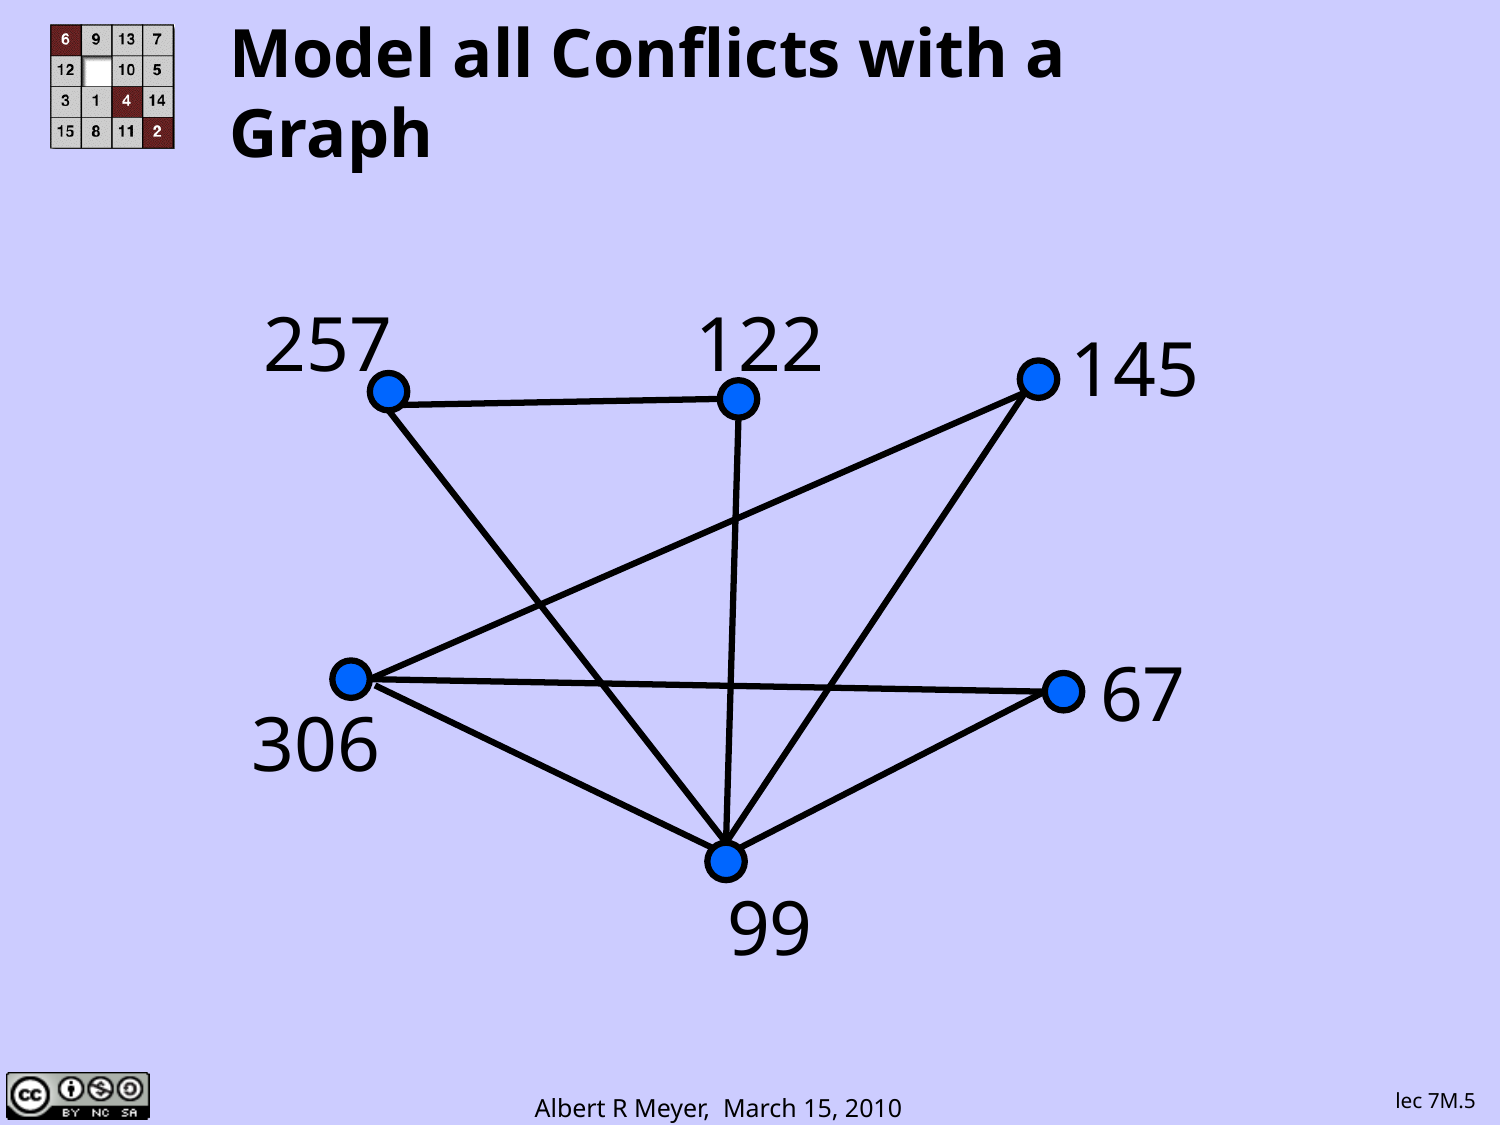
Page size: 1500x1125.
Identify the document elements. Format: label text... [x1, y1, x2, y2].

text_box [231, 288, 1213, 979]
slide_number lec 7M.5 [1247, 1079, 1491, 1121]
picture [6, 1072, 150, 1120]
title Model all Conflicts with a Graph [214, 24, 1294, 158]
picture [50, 24, 175, 149]
